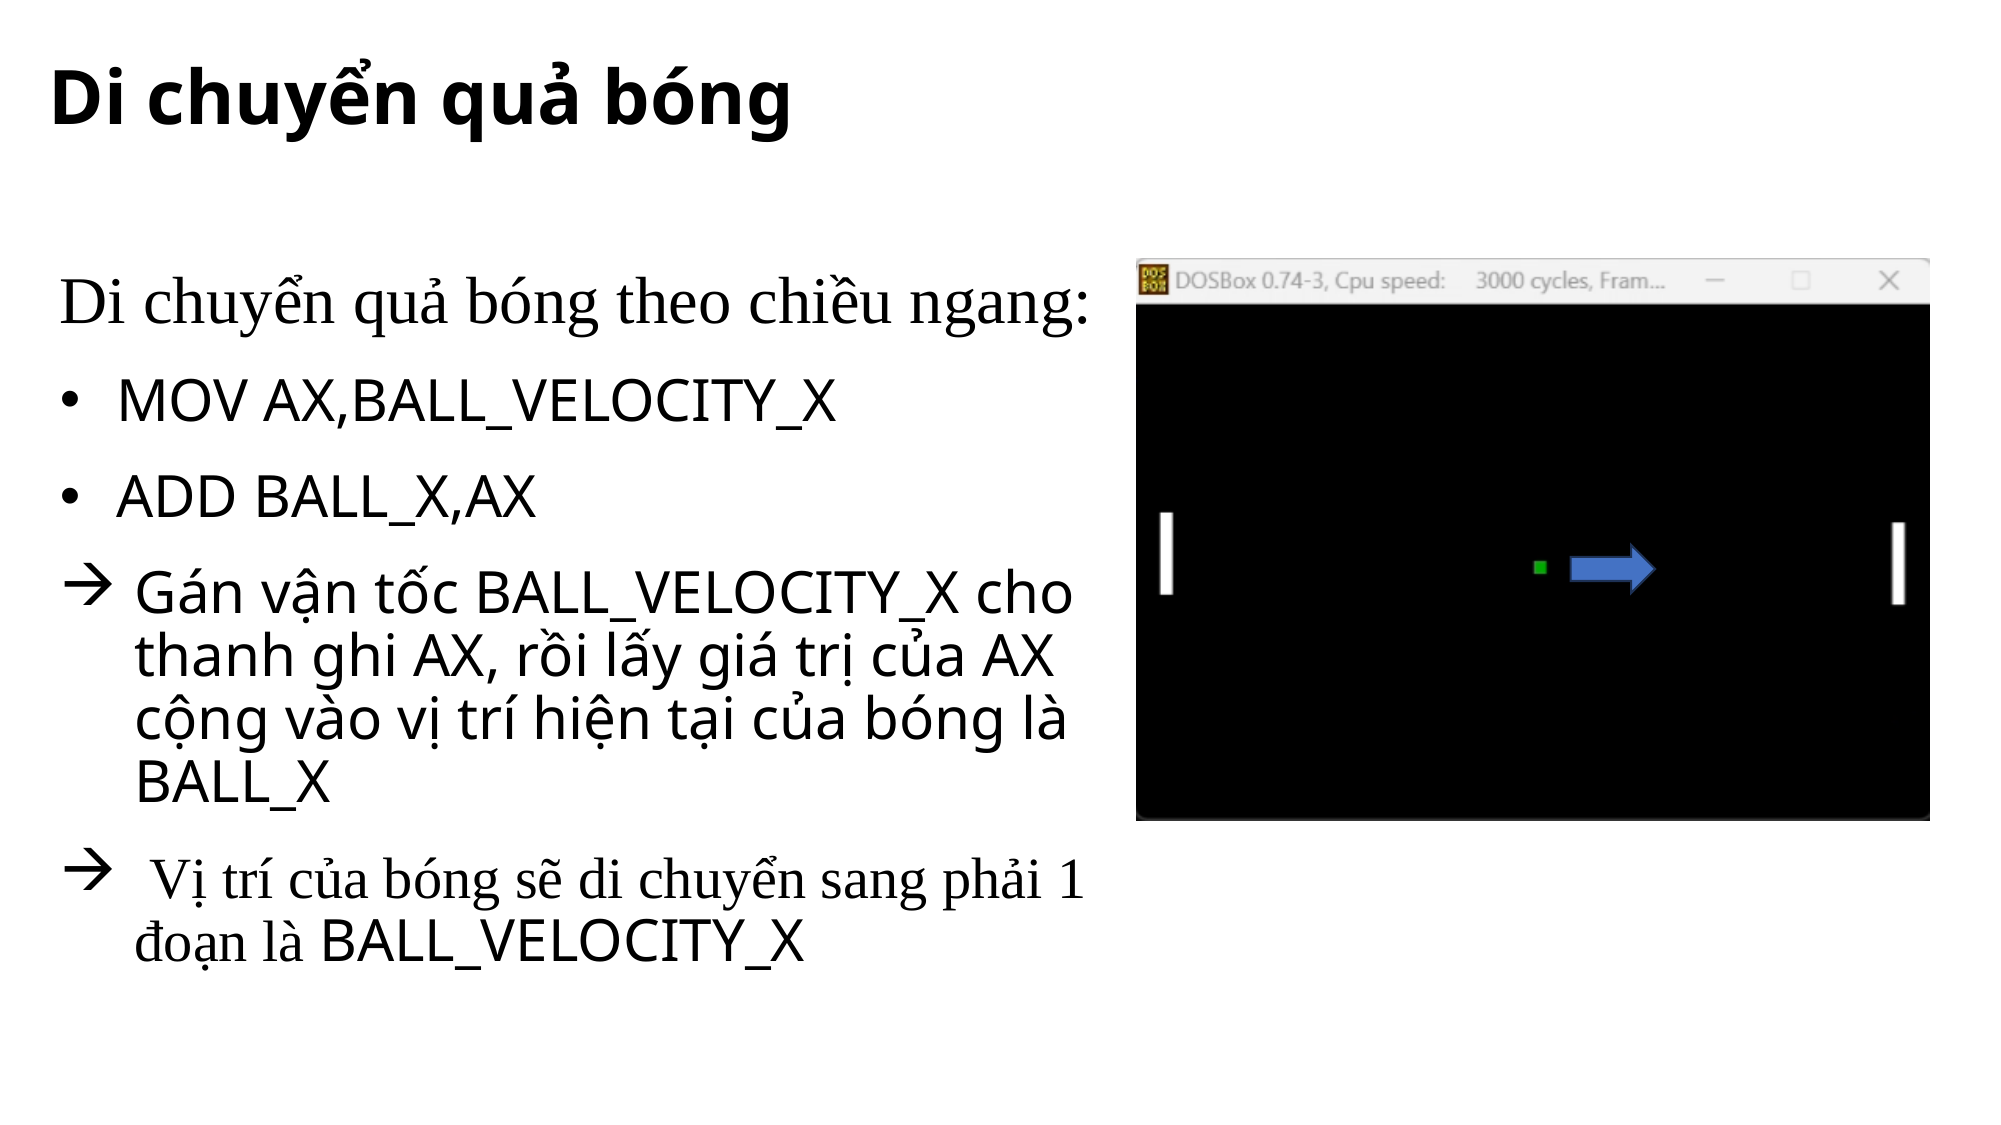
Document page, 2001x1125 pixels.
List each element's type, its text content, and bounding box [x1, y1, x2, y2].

title Di chuyển quả bóng [0, 0, 844, 149]
picture [1136, 258, 1930, 821]
subtitle Di chuyển quả bóng theo chiều ngang: MOV AX,BALL_VELOCITY_X ADD BALL_X,AX Gán vận tốc BALL_VELOCITY_X cho thanh ghi AX, rồi lấy giá trị của AX cộng vào vị trí hiện tại của bóng là BALL_X Vị trí của bóng sẽ di chuyển sang phải 1 đoạn là BALL_VELOCITY_X [44, 258, 1137, 1004]
